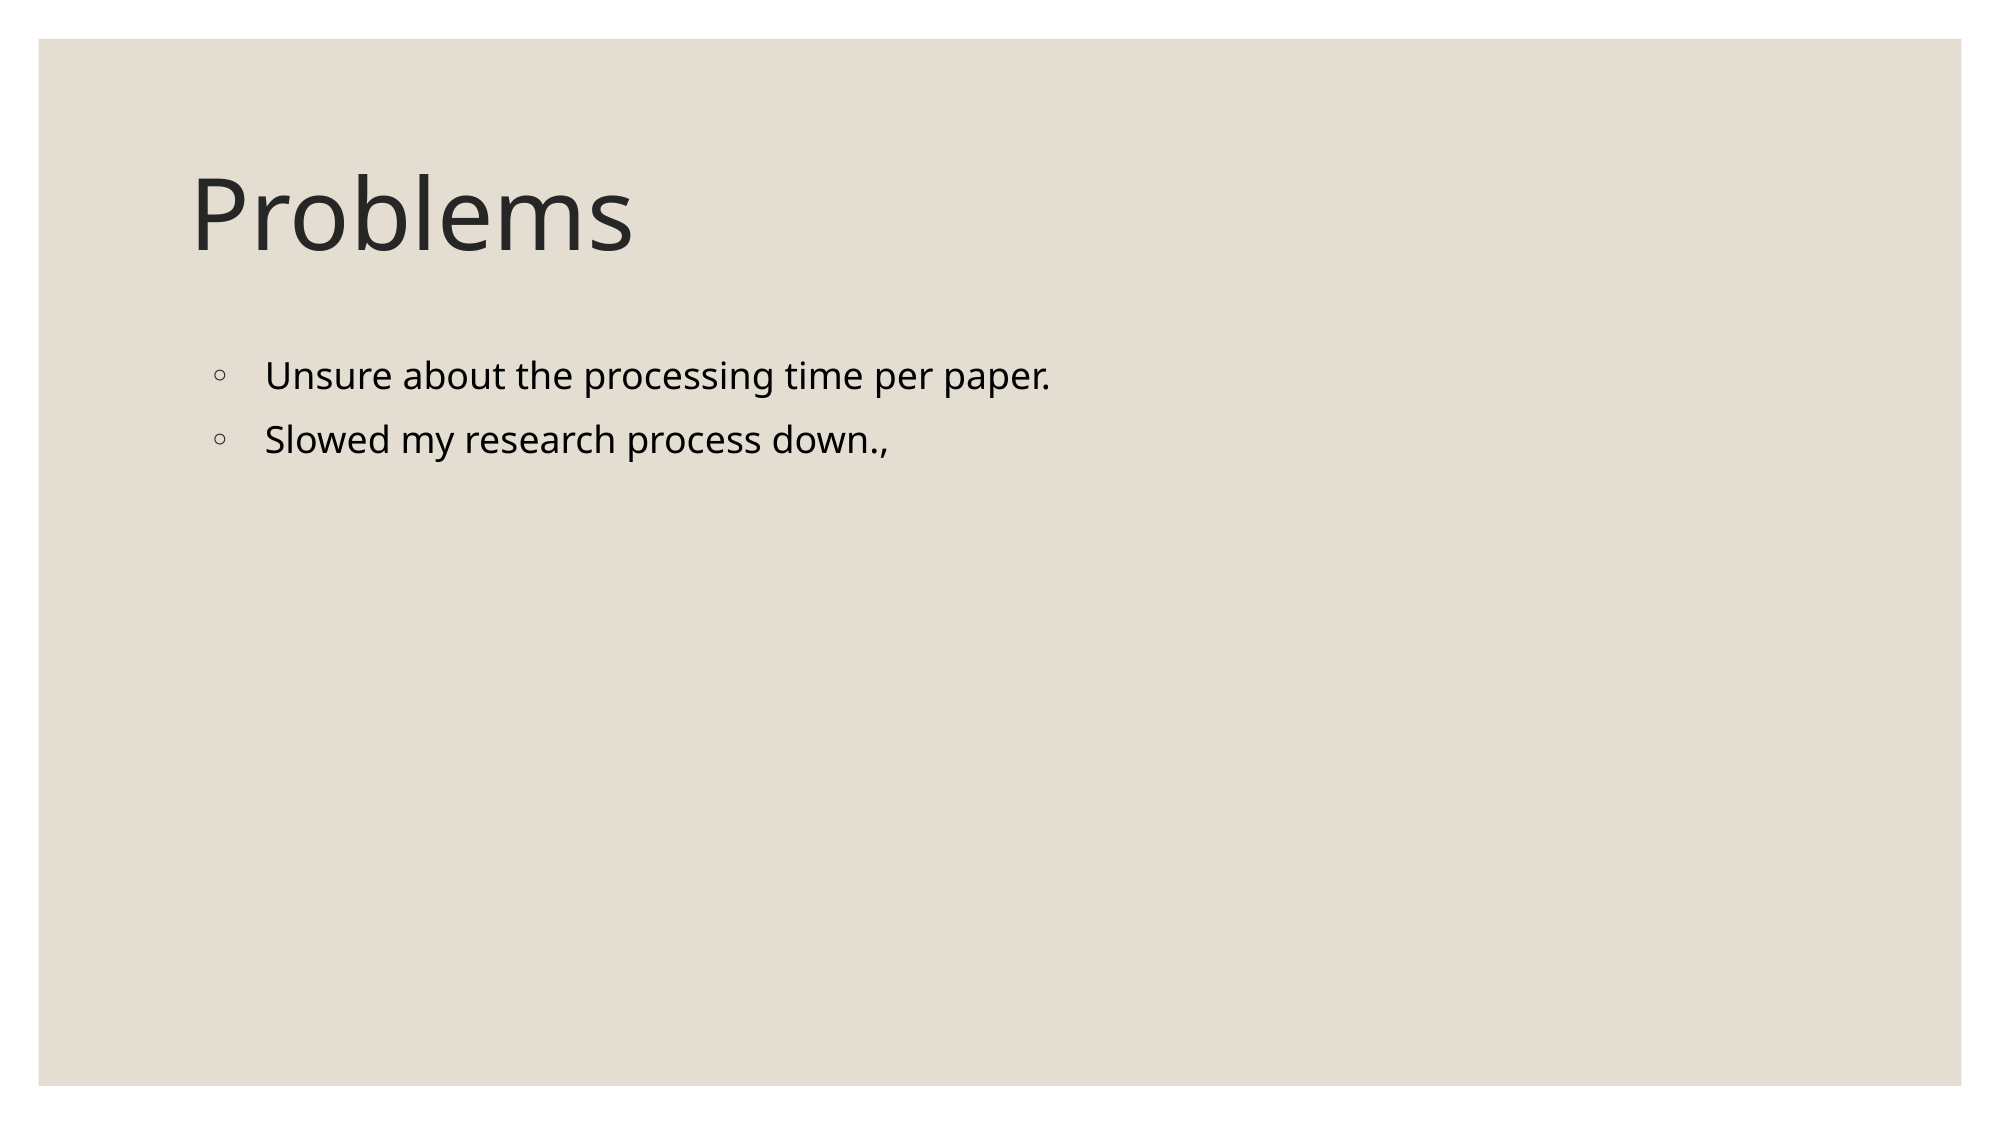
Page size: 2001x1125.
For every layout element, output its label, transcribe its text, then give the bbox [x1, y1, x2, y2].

list Unsure about the processing time per paper. Slowed my research process down., [174, 345, 1825, 990]
title Problems [174, 105, 1825, 331]
